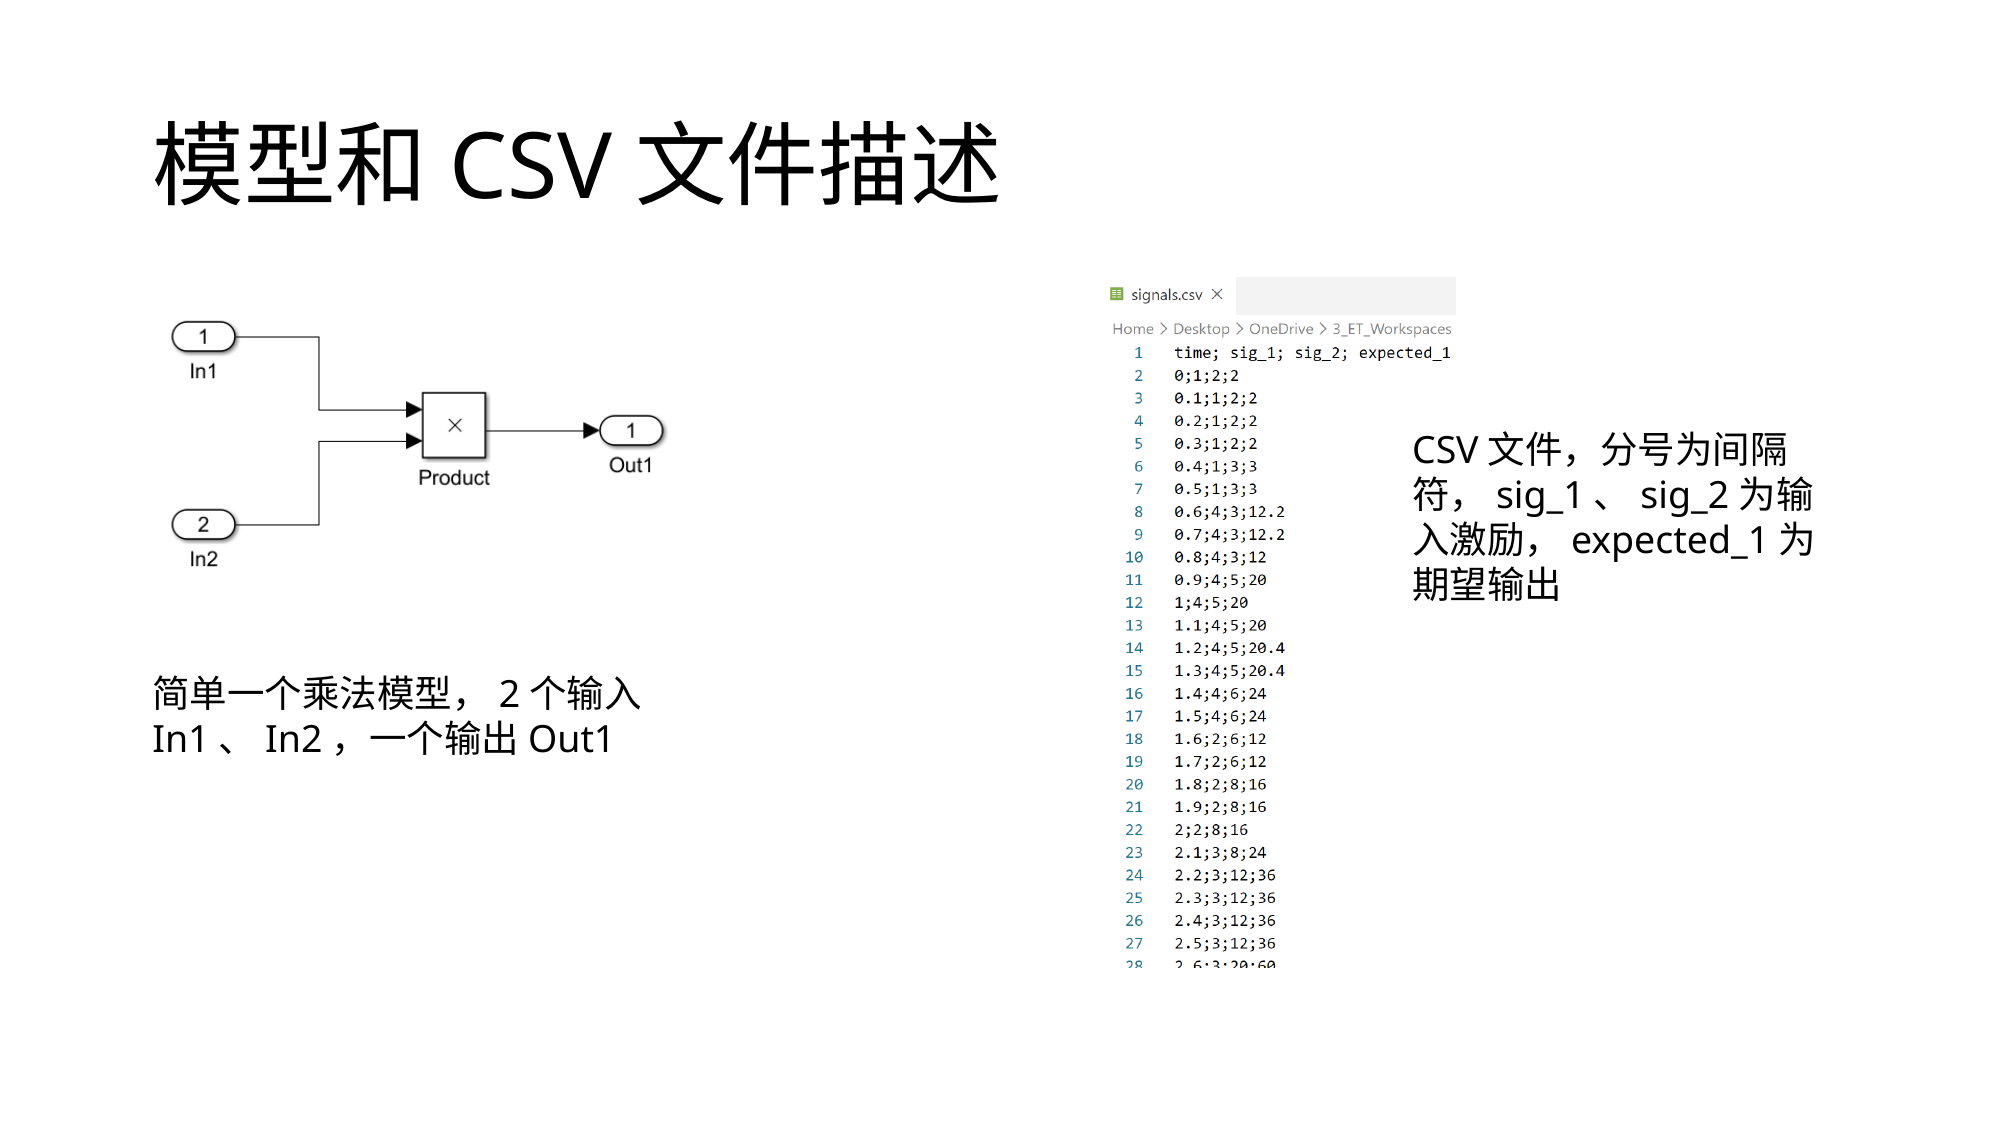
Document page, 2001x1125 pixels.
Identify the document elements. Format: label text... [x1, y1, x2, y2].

text_box 简单一个乘法模型，2个输入In1、In2，一个输出Out1 [137, 663, 696, 768]
picture [1103, 277, 1456, 968]
text_box CSV文件，分号为间隔符，sig_1、sig_2为输入激励，expected_1为期望输出 [1456, 418, 1834, 614]
title 模型和CSV文件描述 [137, 59, 1863, 278]
picture [137, 277, 696, 609]
